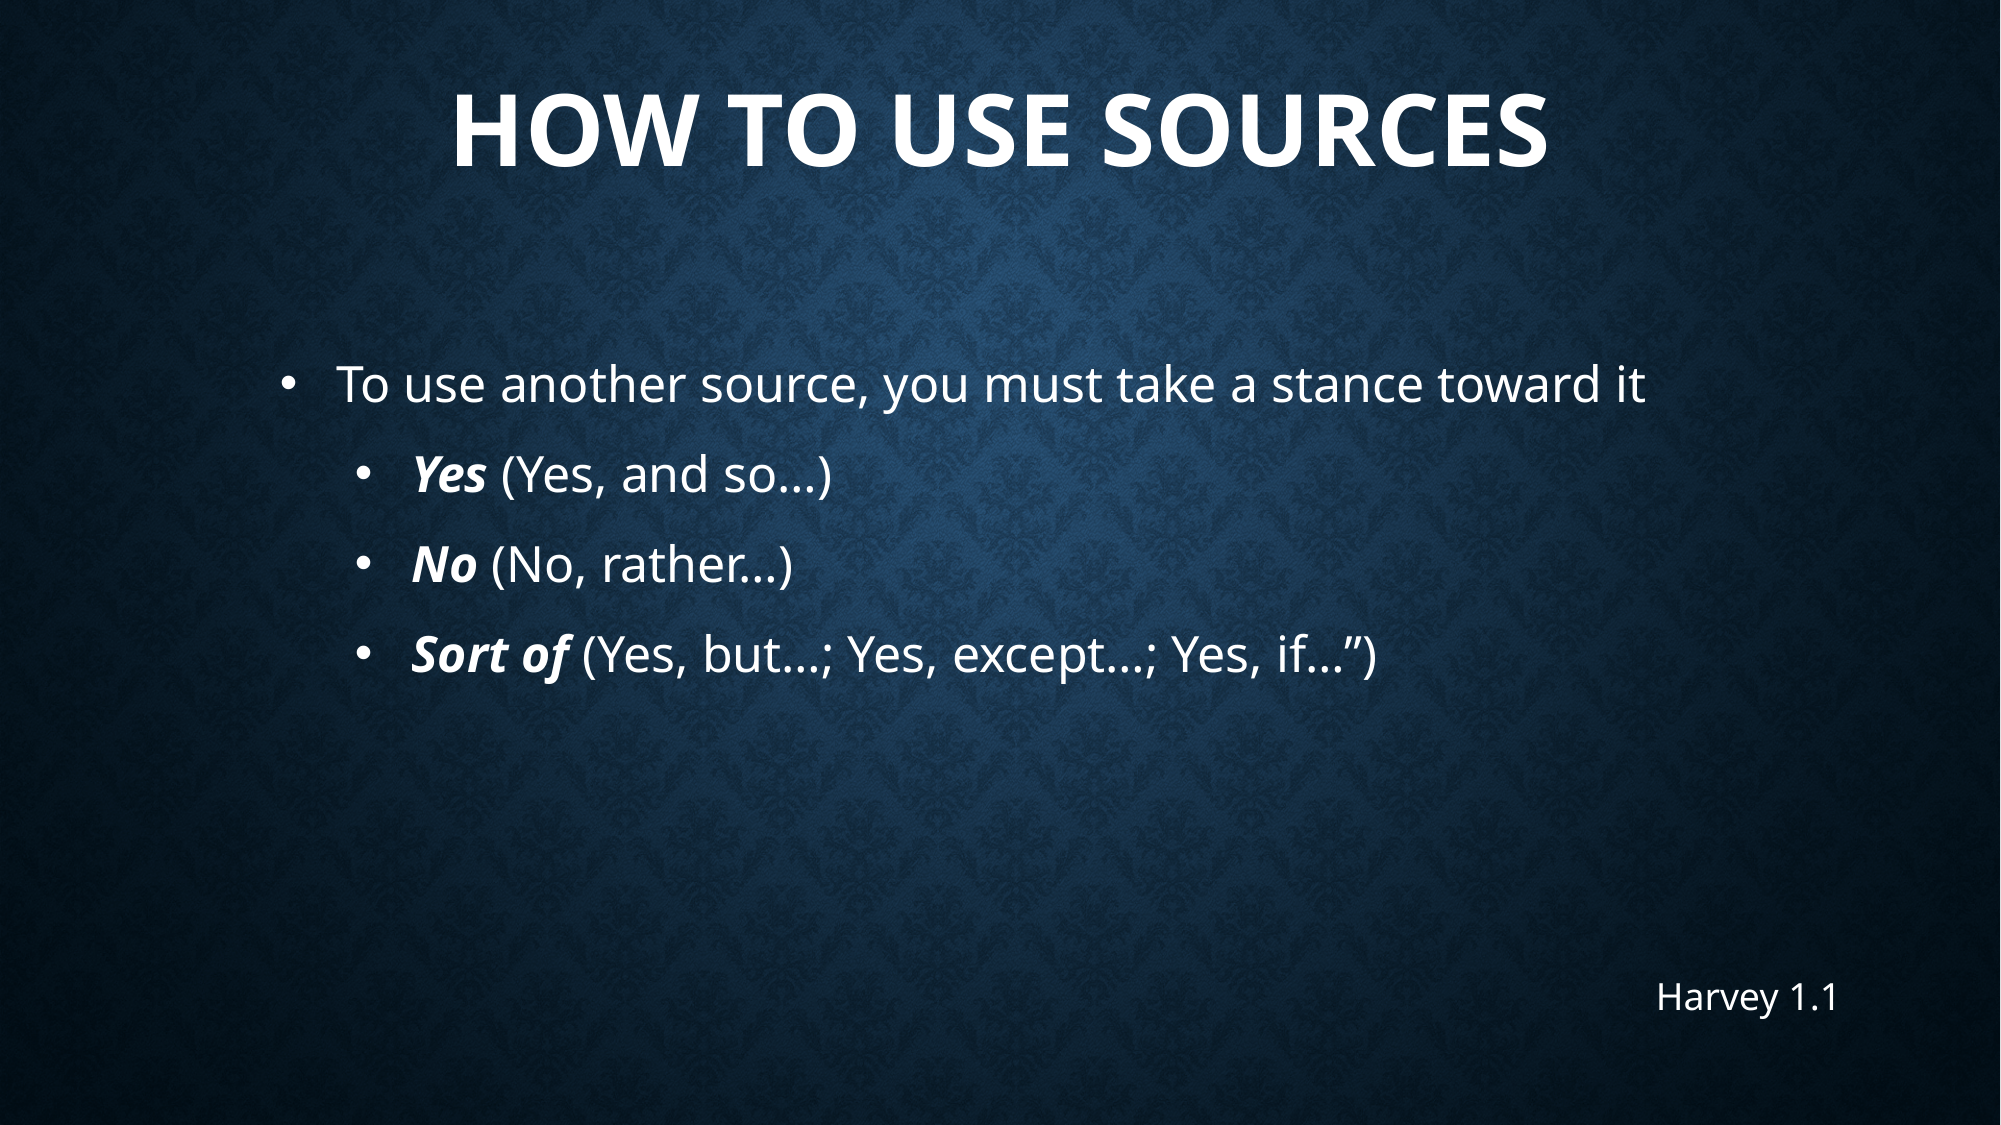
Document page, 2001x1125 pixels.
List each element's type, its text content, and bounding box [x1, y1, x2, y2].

title How to use Sources [143, 0, 1857, 316]
text_box Harvey 1.1 [1641, 965, 1857, 1026]
text_box To use another source, you must take a stance toward it Yes (Yes, and so…) No (No, rather…) Sort of (Yes, but…; Yes, except…; Yes, if…”) [265, 315, 1795, 781]
